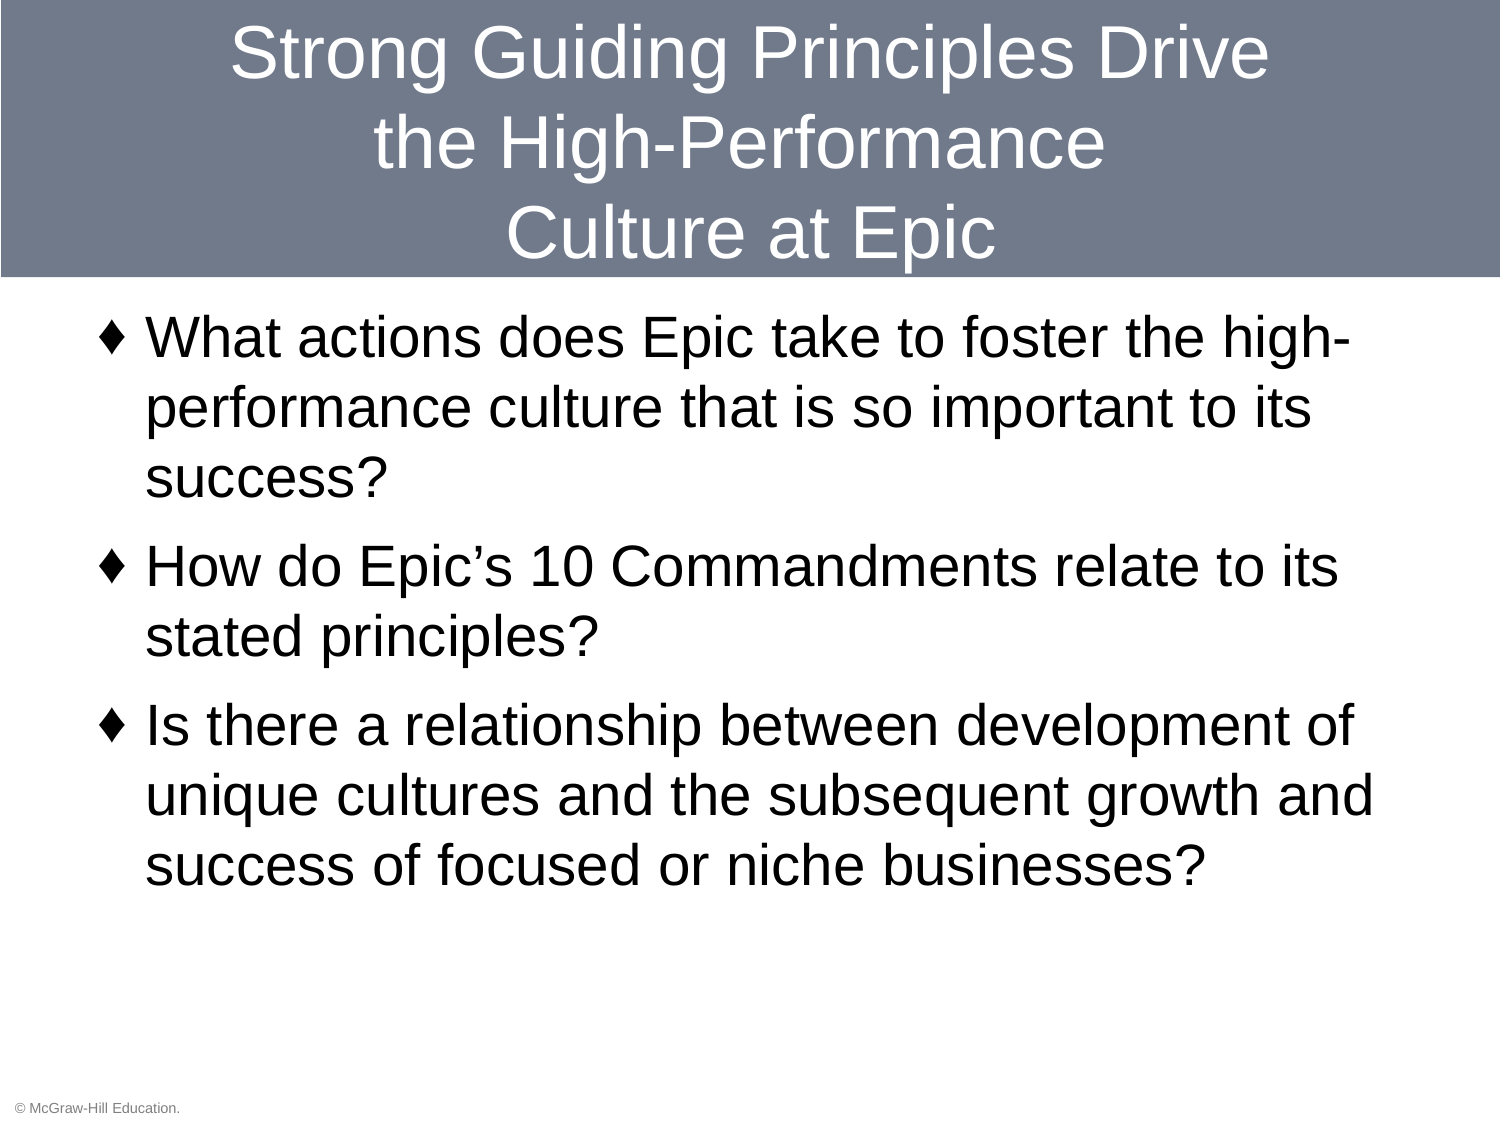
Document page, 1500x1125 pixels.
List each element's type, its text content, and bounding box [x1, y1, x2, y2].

list What actions does Epic take to foster the high-performance culture that is so important to its success? How do Epic’s 10 Commandments relate to its stated principles? Is there a relationship between development of unique cultures and the subsequent growth and success of focused or niche businesses? [82, 291, 1417, 1053]
title Strong Guiding Principles Drive the High-Performance Culture at Epic [0, 0, 1500, 278]
